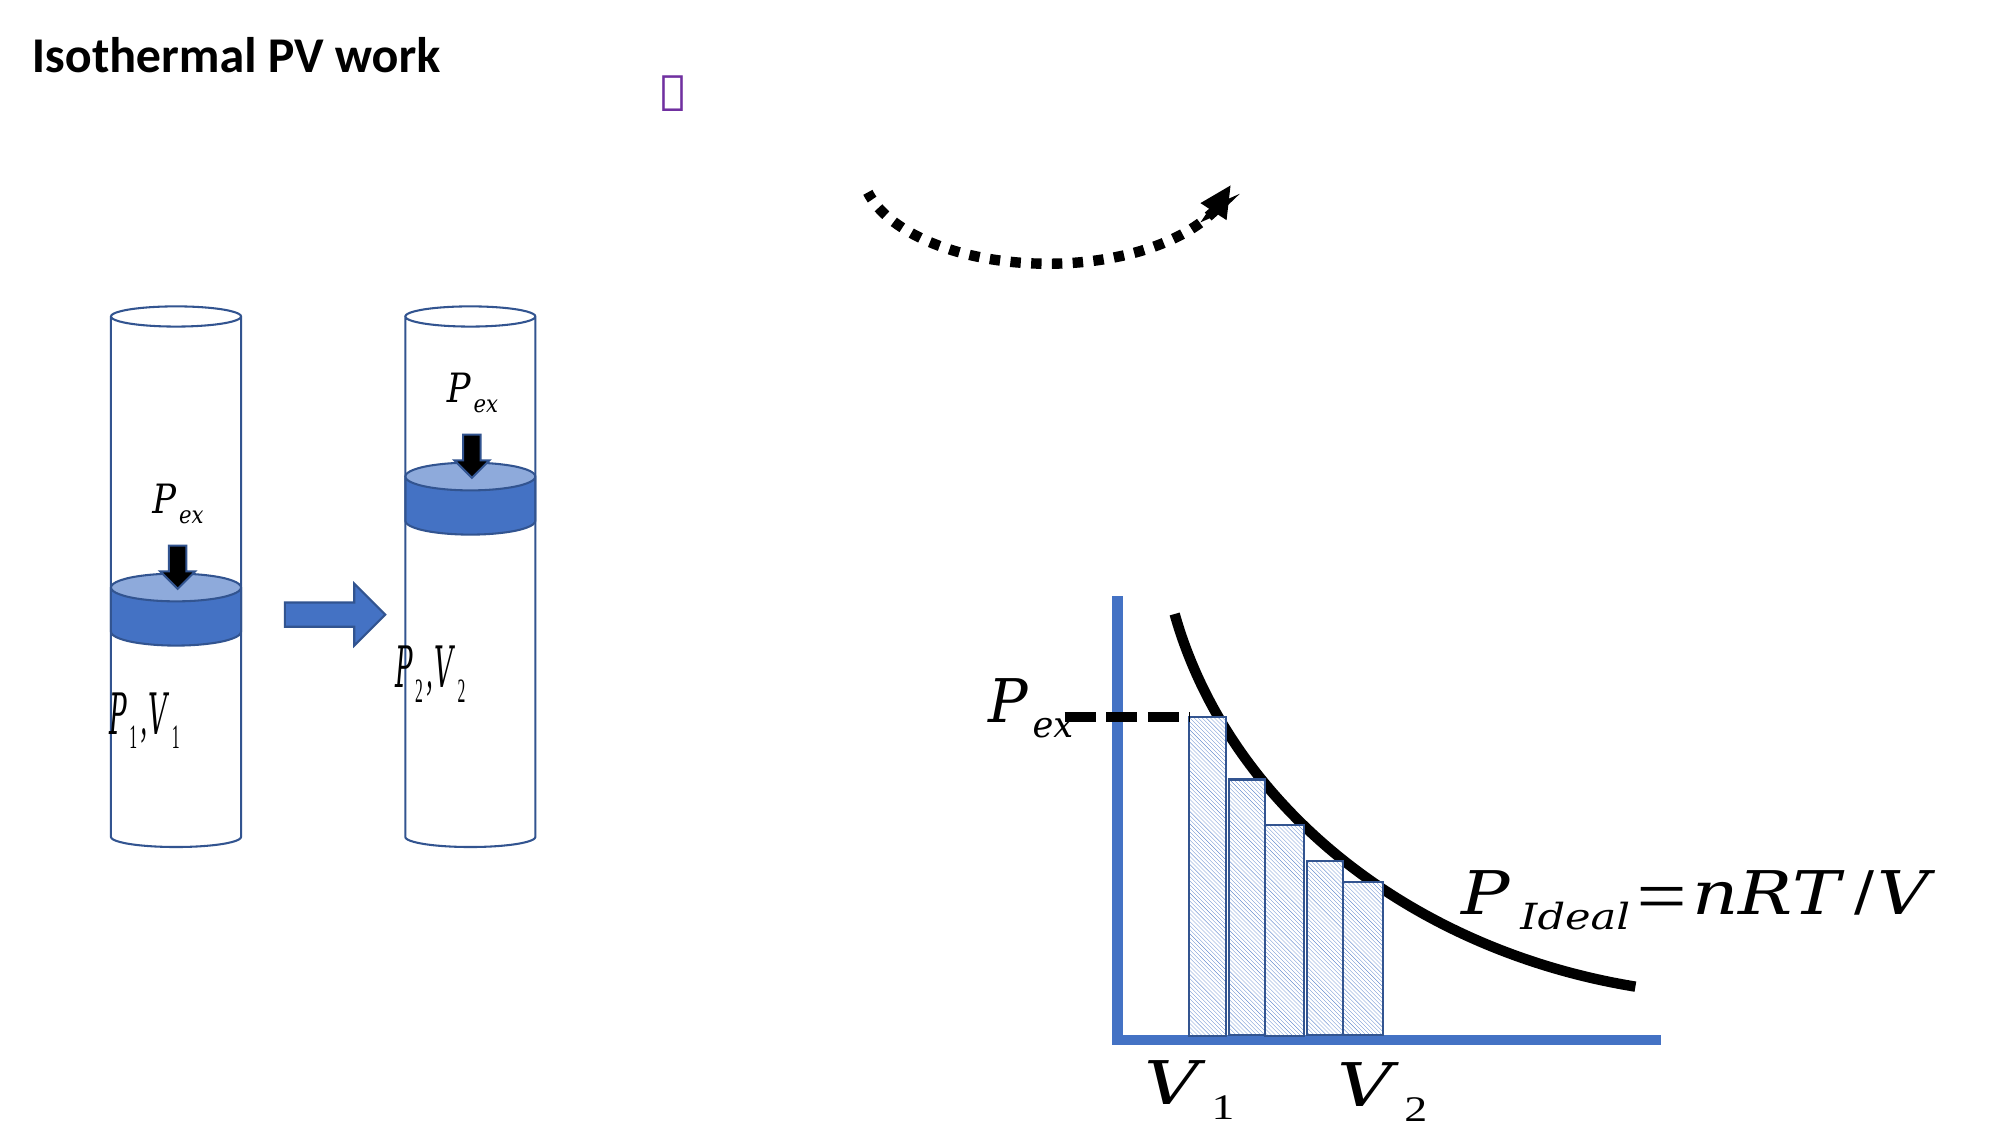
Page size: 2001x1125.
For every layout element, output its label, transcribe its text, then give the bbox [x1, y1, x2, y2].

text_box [984, 2, 2000, 1125]
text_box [107, 306, 536, 848]
text_box Isothermal PV work [17, 15, 984, 90]
text_box [867, 177, 984, 259]
